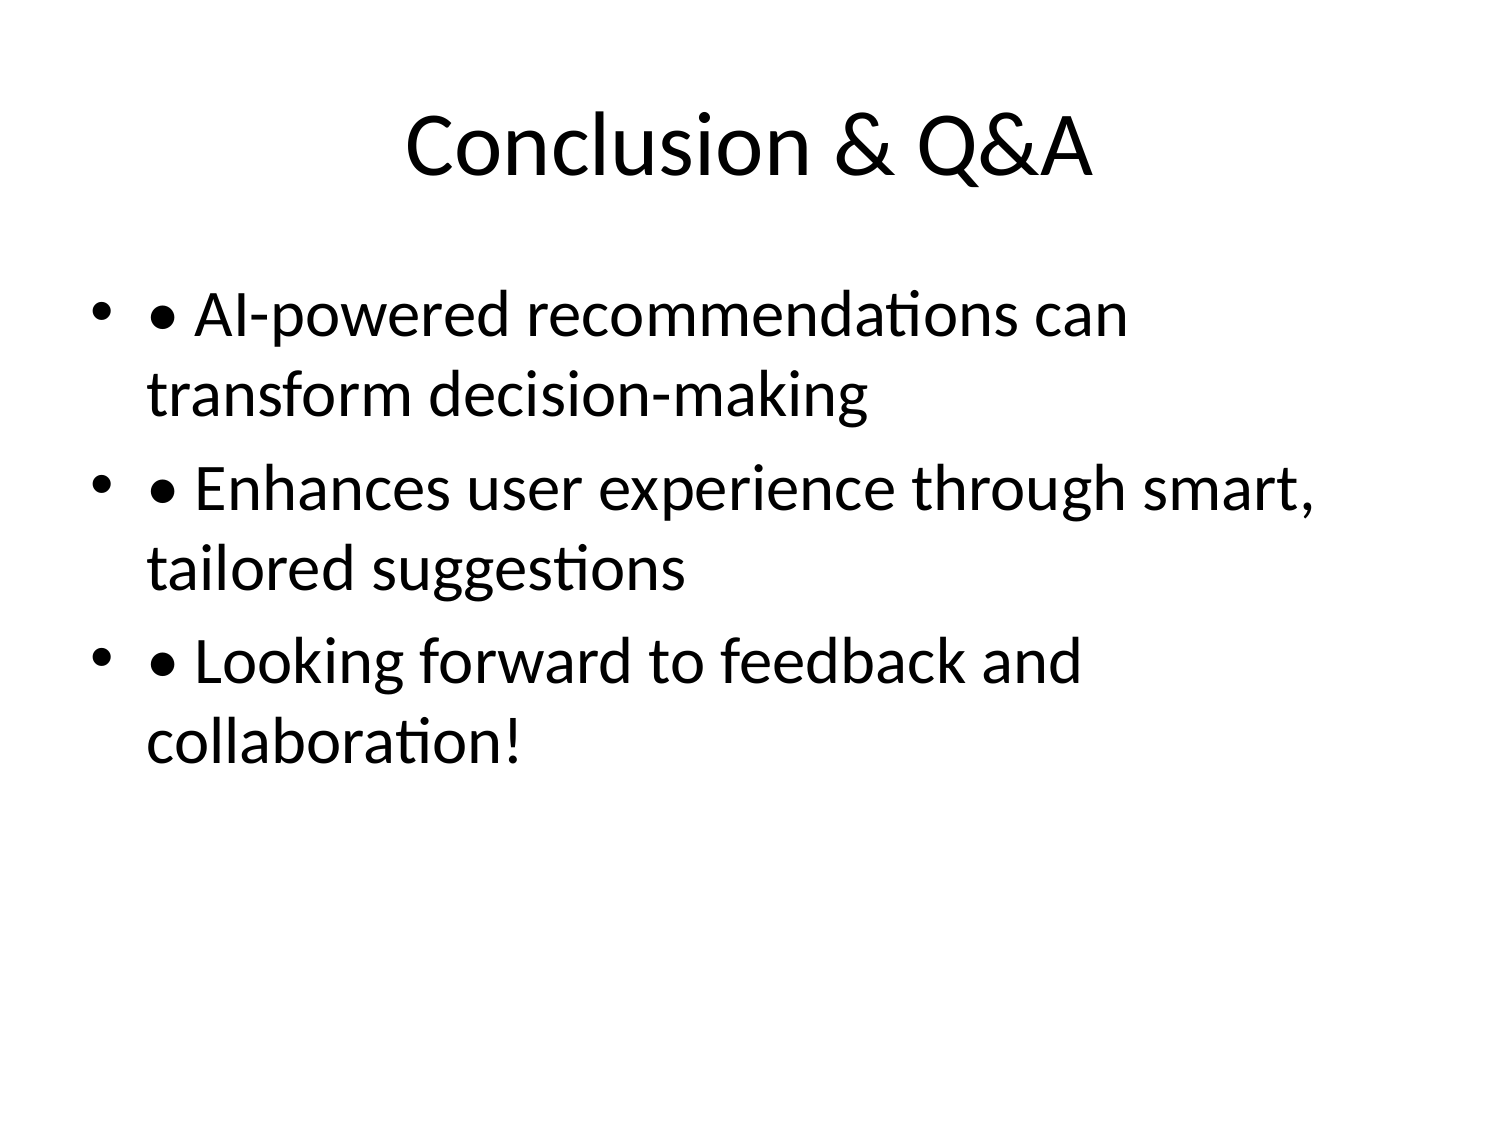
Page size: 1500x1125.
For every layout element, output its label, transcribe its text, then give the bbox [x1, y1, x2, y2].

list • AI-powered recommendations can transform decision-making • Enhances user experience through smart, tailored suggestions • Looking forward to feedback and collaboration! [75, 262, 1425, 1005]
title Conclusion & Q&A [75, 45, 1425, 233]
